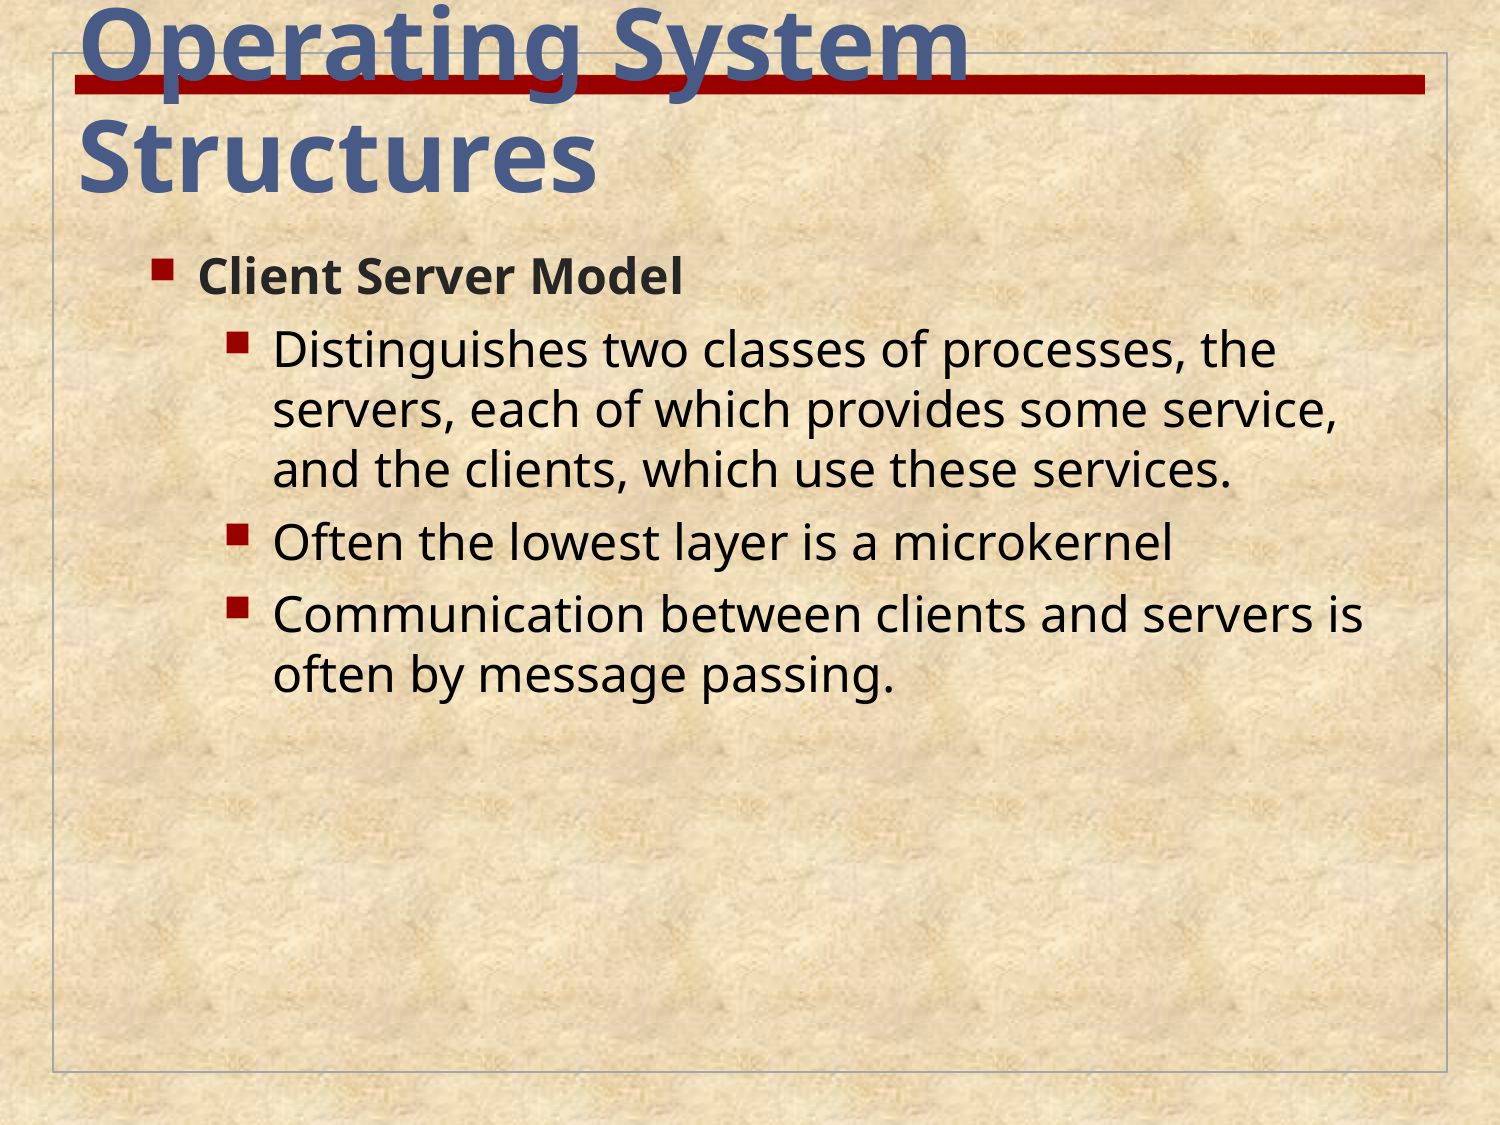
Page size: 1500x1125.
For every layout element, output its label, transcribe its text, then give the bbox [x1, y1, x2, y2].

picture [54, 54, 1446, 1071]
text_box Client Server Model Distinguishes two classes of processes, the servers, each of which provides some service, and the clients, which use these services. Often the lowest layer is a microkernel Communication between clients and servers is often by message passing. [87, 237, 1400, 1075]
picture [0, 0, 1500, 1125]
text_box Operating System Structures [62, 62, 1500, 213]
